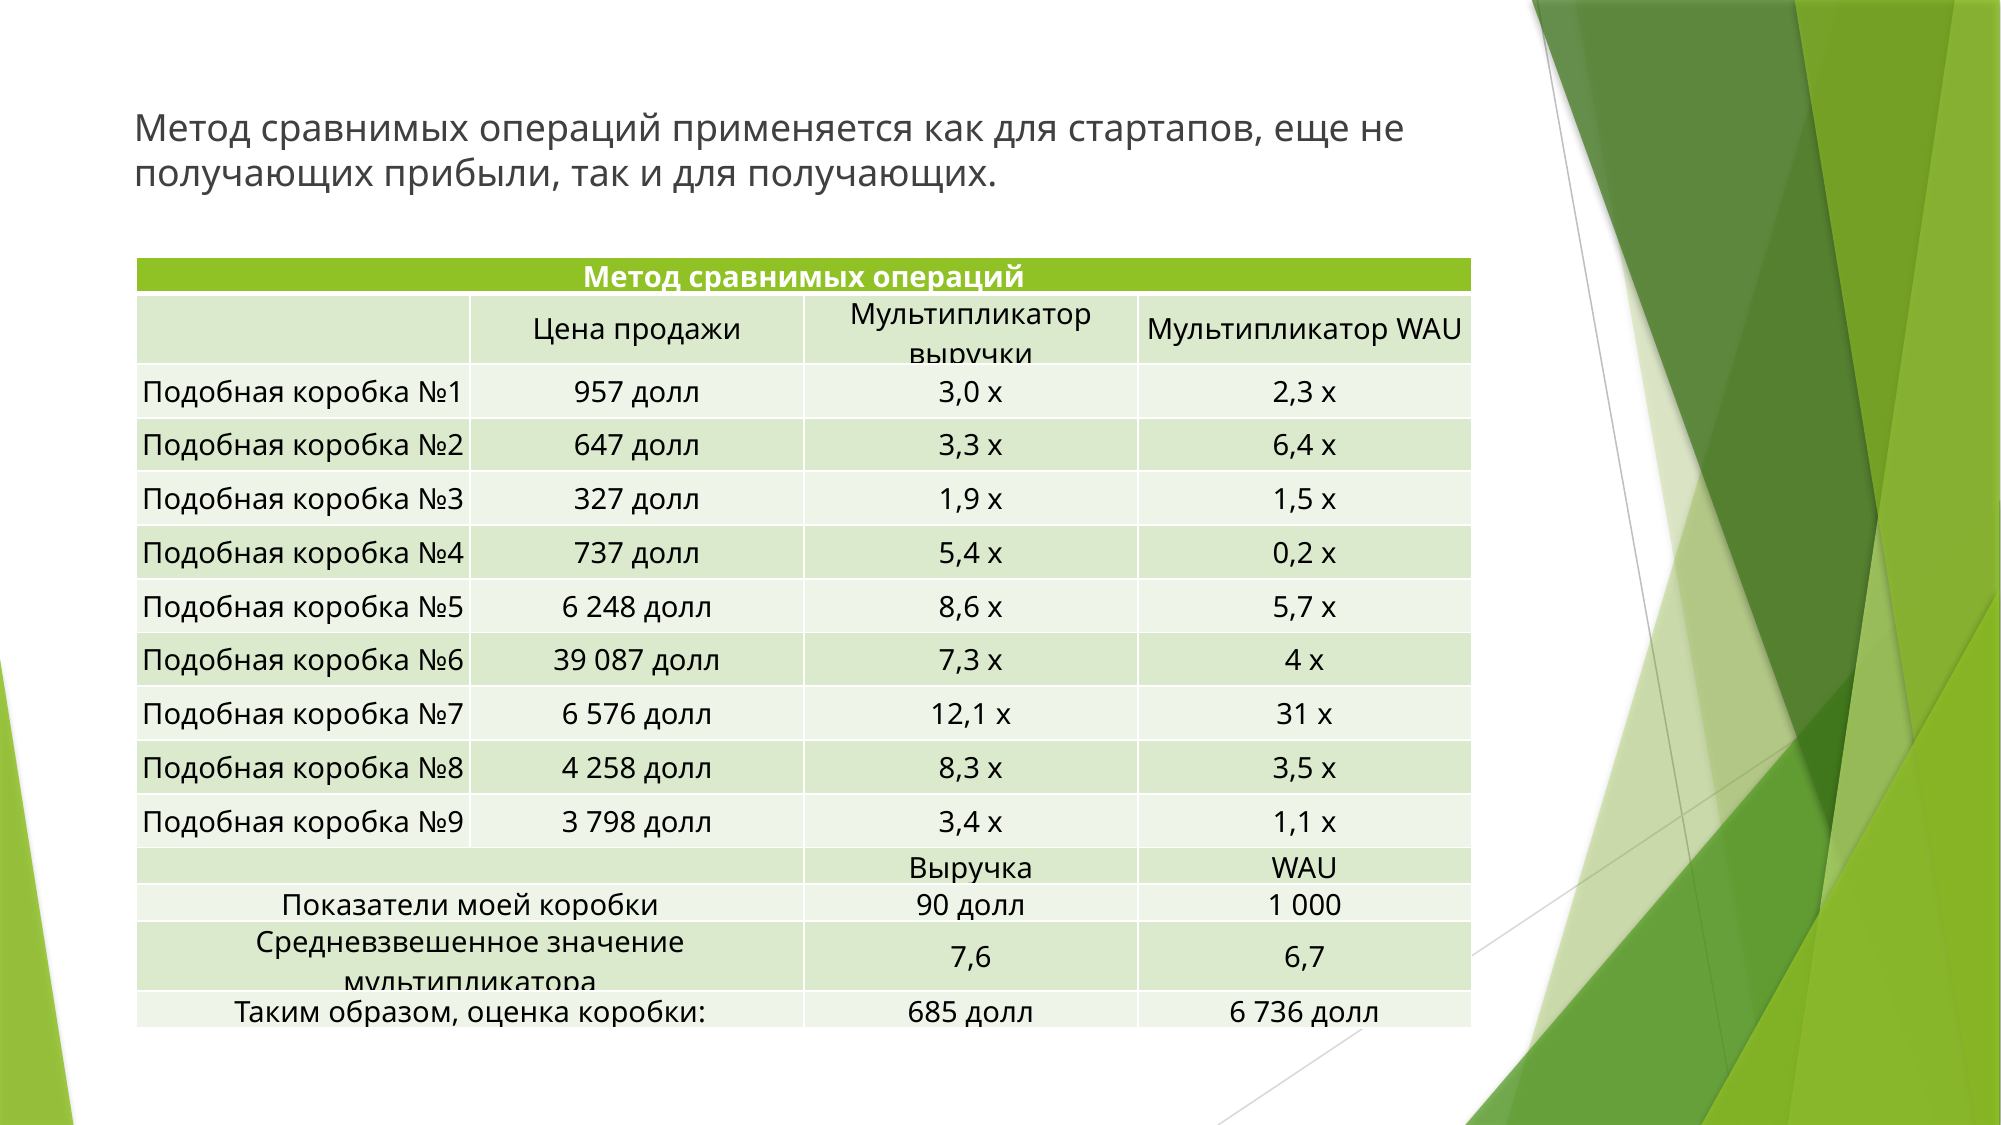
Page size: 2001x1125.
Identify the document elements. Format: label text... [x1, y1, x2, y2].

table_cell Подобная коробка №6 [137, 633, 469, 685]
table_cell 3,0 x [805, 365, 1137, 417]
table_cell WAU [1139, 848, 1471, 883]
table_cell 7,3 x [805, 633, 1137, 685]
table_cell Подобная коробка №7 [137, 687, 469, 739]
table_cell 5,7 x [1139, 580, 1471, 632]
table_cell 957 долл [471, 365, 803, 417]
table_cell [137, 296, 469, 363]
table_cell 31 x [1139, 687, 1471, 739]
table_cell 3,4 x [805, 795, 1137, 847]
table_cell 737 долл [471, 526, 803, 578]
table_cell Цена продажи [471, 296, 803, 363]
table_cell 5,4 x [805, 526, 1137, 578]
table_cell Показатели моей коробки [137, 885, 803, 920]
table_cell Подобная коробка №2 [137, 419, 469, 470]
table_cell 12,1 x [805, 687, 1137, 739]
table_cell 647 долл [471, 419, 803, 470]
table_cell 1,5 x [1139, 472, 1471, 524]
table_cell Мультипликатор выручки [805, 296, 1137, 363]
table_cell [137, 848, 803, 883]
table_cell 685 долл [805, 992, 1137, 1027]
table_cell 2,3 x [1139, 365, 1471, 417]
table_cell 6 576 долл [471, 687, 803, 739]
table_cell Подобная коробка №5 [137, 580, 469, 632]
table_cell Подобная коробка №8 [137, 741, 469, 793]
table_cell 6,7 [1139, 922, 1471, 990]
table_cell 3 798 долл [471, 795, 803, 847]
table_cell 1,9 x [805, 472, 1137, 524]
table_cell Таким образом, оценка коробки: [137, 992, 803, 1027]
table_cell 327 долл [471, 472, 803, 524]
table_cell 6,4 x [1139, 419, 1471, 470]
table_cell 4 x [1139, 633, 1471, 685]
table_cell 0,2 x [1139, 526, 1471, 578]
table_cell Подобная коробка №1 [137, 365, 469, 417]
table_cell Средневзвешенное значение мультипликатора [137, 922, 803, 990]
table_cell 90 долл [805, 885, 1137, 920]
table_cell Выручка [805, 848, 1137, 883]
table_cell 8,3 x [805, 741, 1137, 793]
table_cell 7,6 [805, 922, 1137, 990]
table_cell Подобная коробка №3 [137, 472, 469, 524]
table_cell Мультипликатор WAU [1139, 296, 1471, 363]
table_cell 4 258 долл [471, 741, 803, 793]
table_cell 6 248 долл [471, 580, 803, 632]
table_cell 39 087 долл [471, 633, 803, 685]
table_cell 3,5 x [1139, 741, 1471, 793]
text_box Метод сравнимых операций применяется как для стартапов, еще не получающих прибыли, так и для получающих. [118, 96, 1536, 202]
table_cell Подобная коробка №9 [137, 795, 469, 847]
table_cell 1,1 x [1139, 795, 1471, 847]
table_cell 6 736 долл [1139, 992, 1471, 1027]
table_cell 3,3 x [805, 419, 1137, 470]
table_cell 8,6 x [805, 580, 1137, 632]
table_header Метод сравнимых операций [137, 258, 1471, 291]
table_cell Подобная коробка №4 [137, 526, 469, 578]
table_cell 1 000 [1139, 885, 1471, 920]
